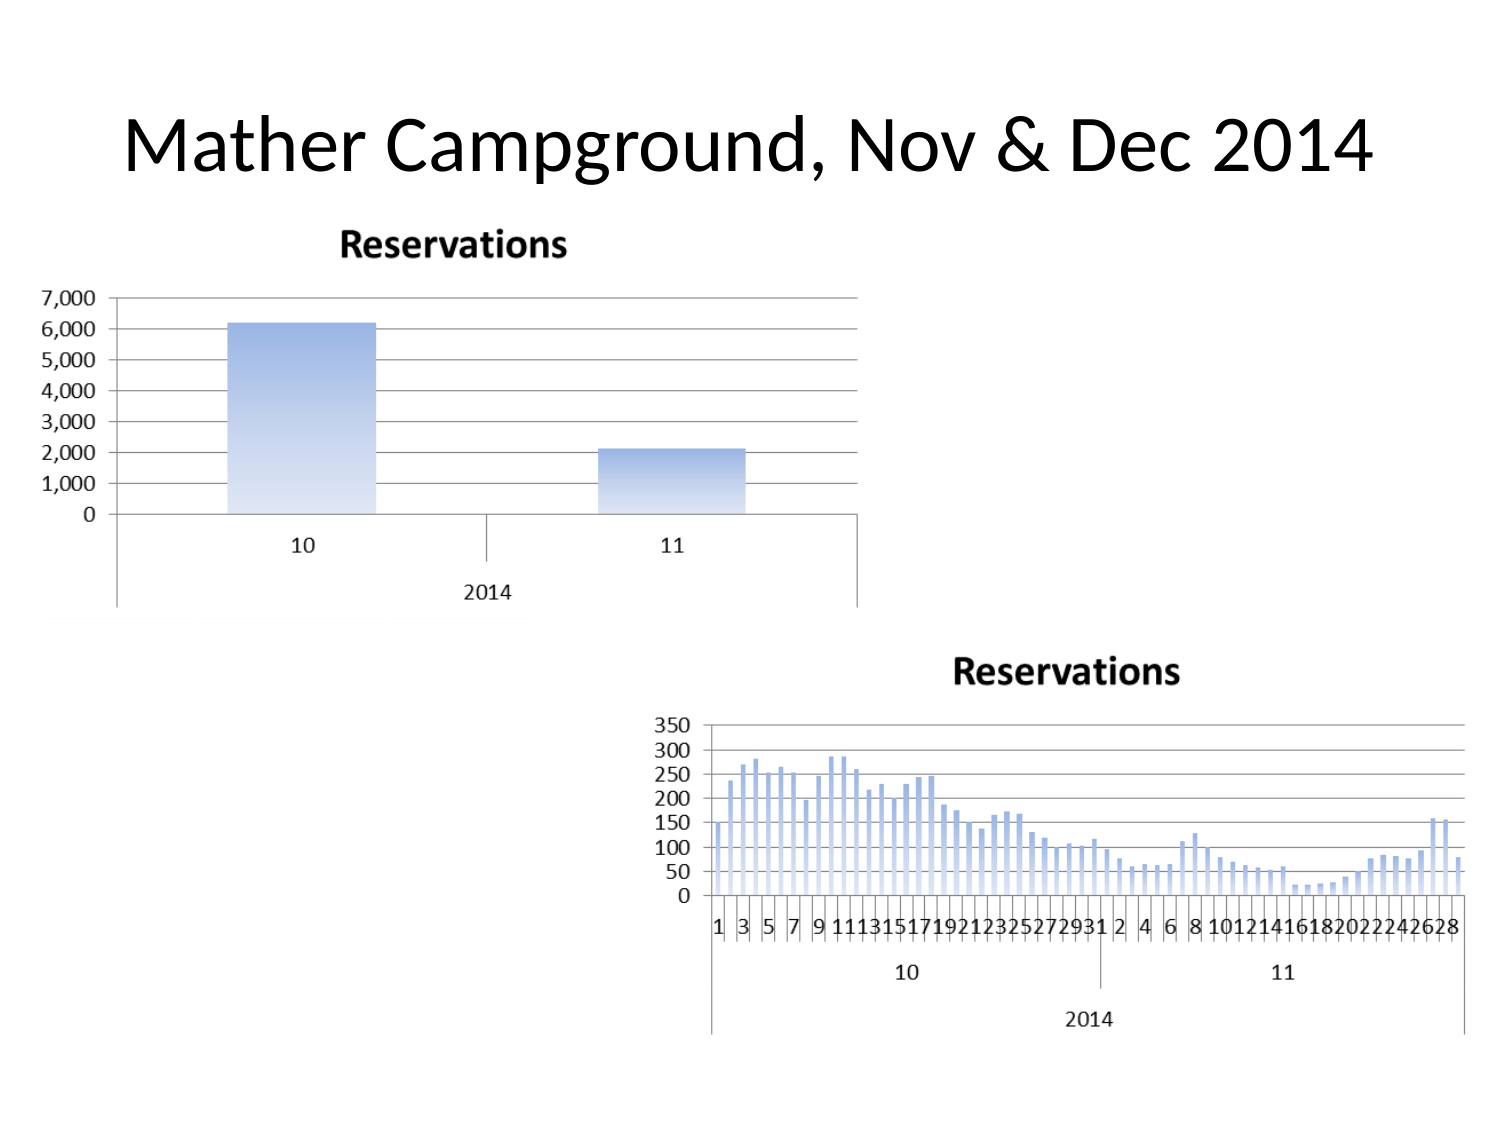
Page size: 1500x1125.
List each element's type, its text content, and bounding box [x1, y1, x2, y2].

picture [637, 637, 1496, 1039]
picture [25, 211, 883, 619]
title Mather Campground, Nov & Dec 2014 [75, 45, 1425, 233]
